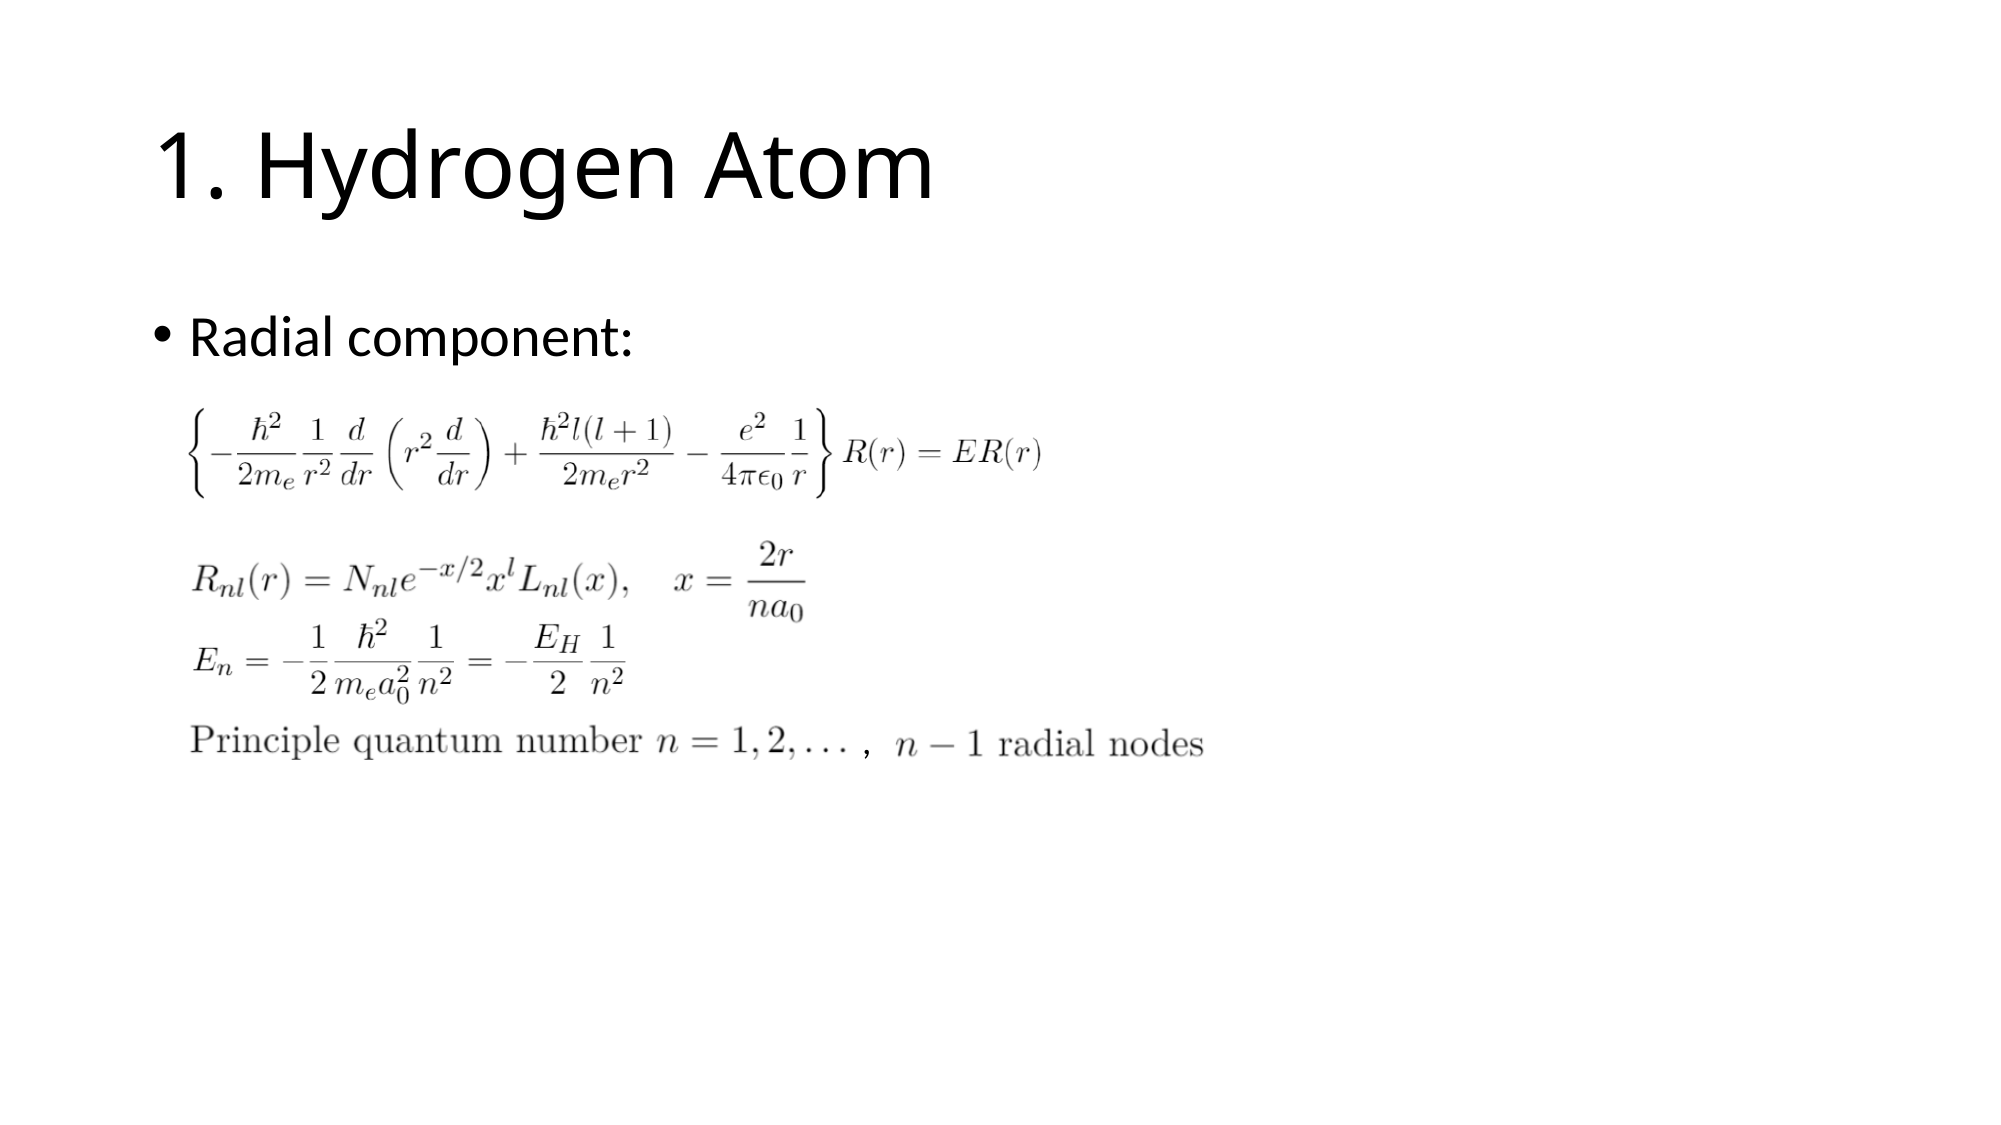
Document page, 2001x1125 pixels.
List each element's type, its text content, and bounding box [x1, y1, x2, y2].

text_box , [856, 709, 877, 770]
picture [885, 724, 1219, 786]
text_box Radial component: [137, 298, 1863, 1012]
title 1. Hydrogen Atom [137, 59, 1863, 278]
picture [172, 387, 1053, 770]
